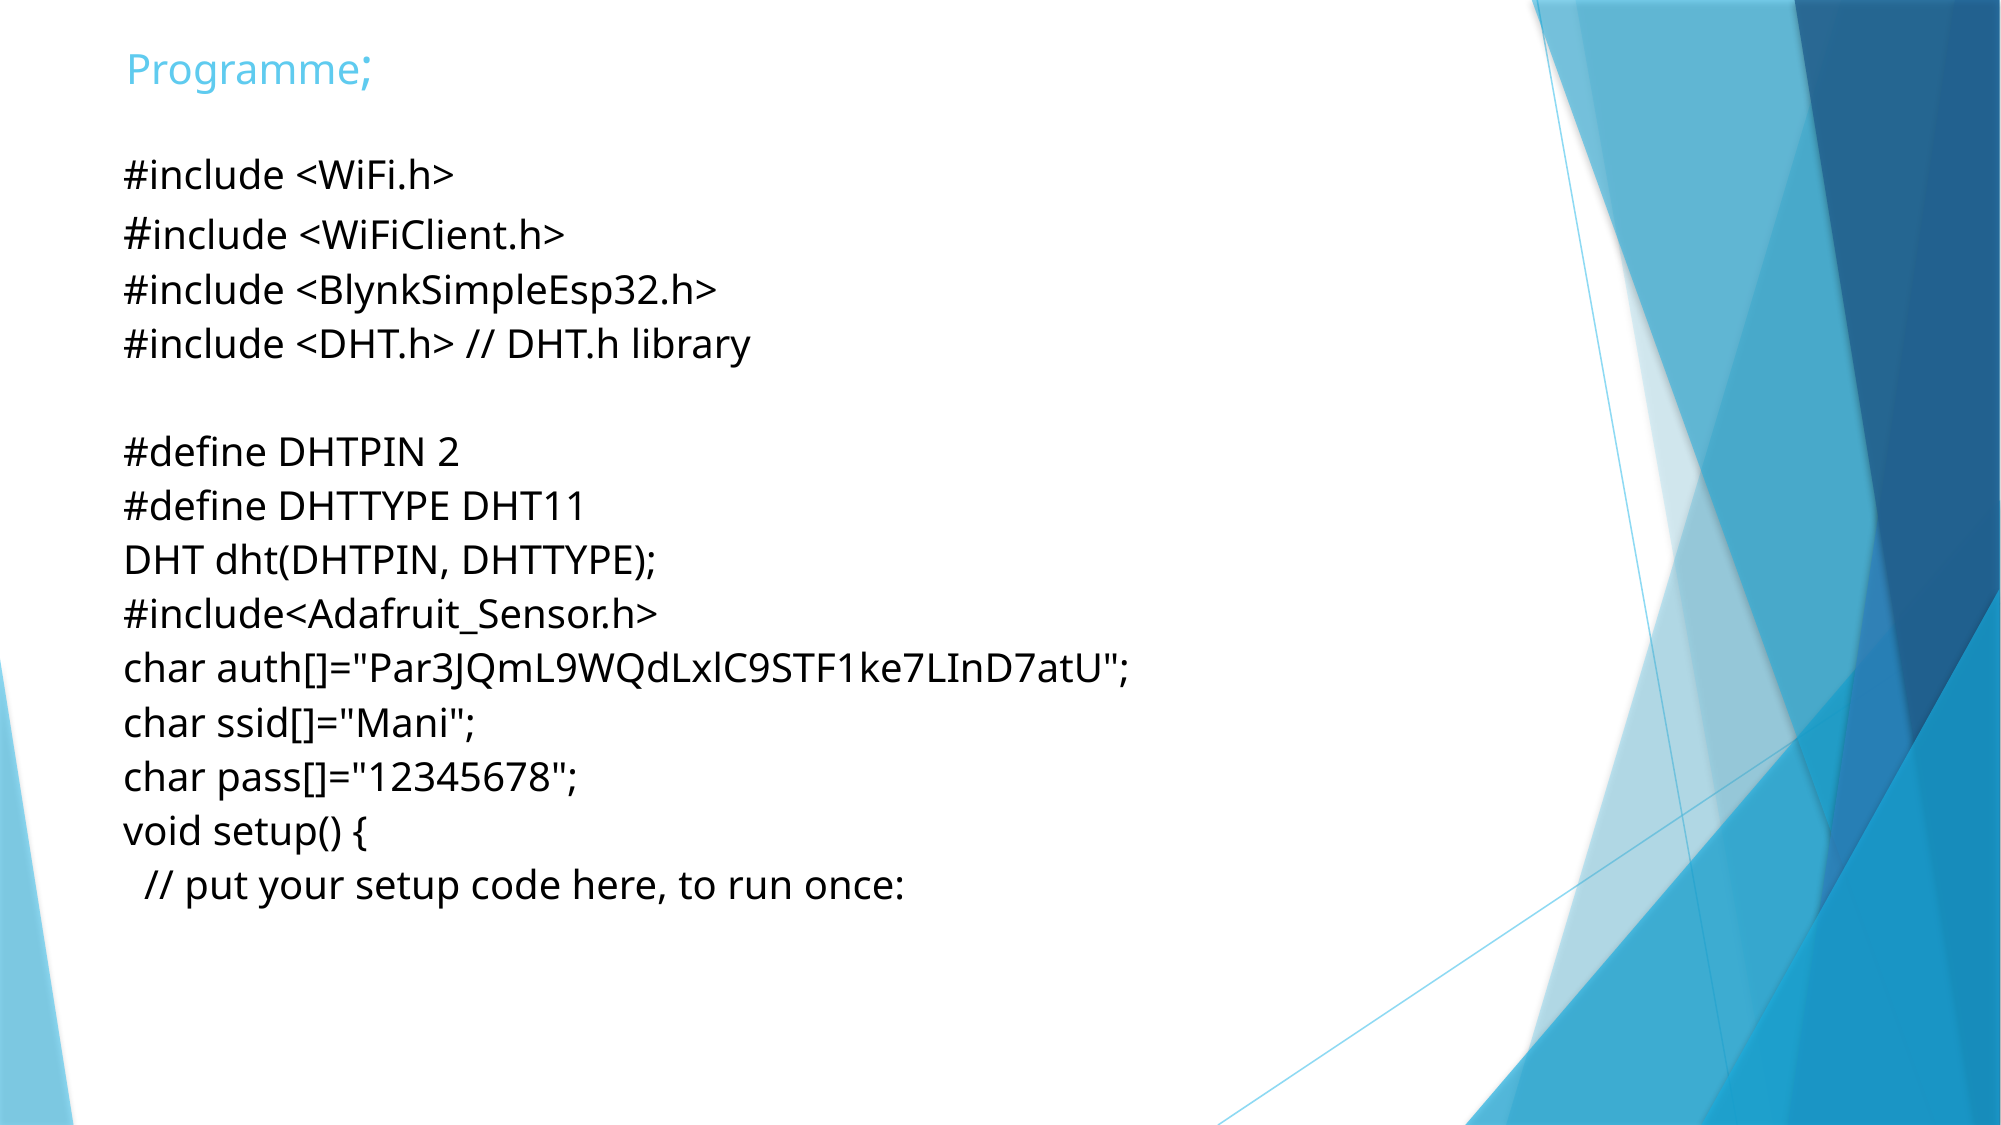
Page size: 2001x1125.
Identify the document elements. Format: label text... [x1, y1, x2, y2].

title Programme; [111, 27, 396, 142]
list #include <WiFi.h> #include <WiFiClient.h> #include <BlynkSimpleEsp32.h> #include <DHT.h> // DHT.h library #define DHTPIN 2 #define DHTTYPE DHT11 DHT dht(DHTPIN, DHTTYPE); #include<Adafruit_Sensor.h> char auth[]="Par3JQmL9WQdLxlC9STF1ke7LInD7atU"; char ssid[]="Mani"; char pass[]="12345678"; void setup() { // put your setup code here, to run once: [108, 142, 1519, 988]
